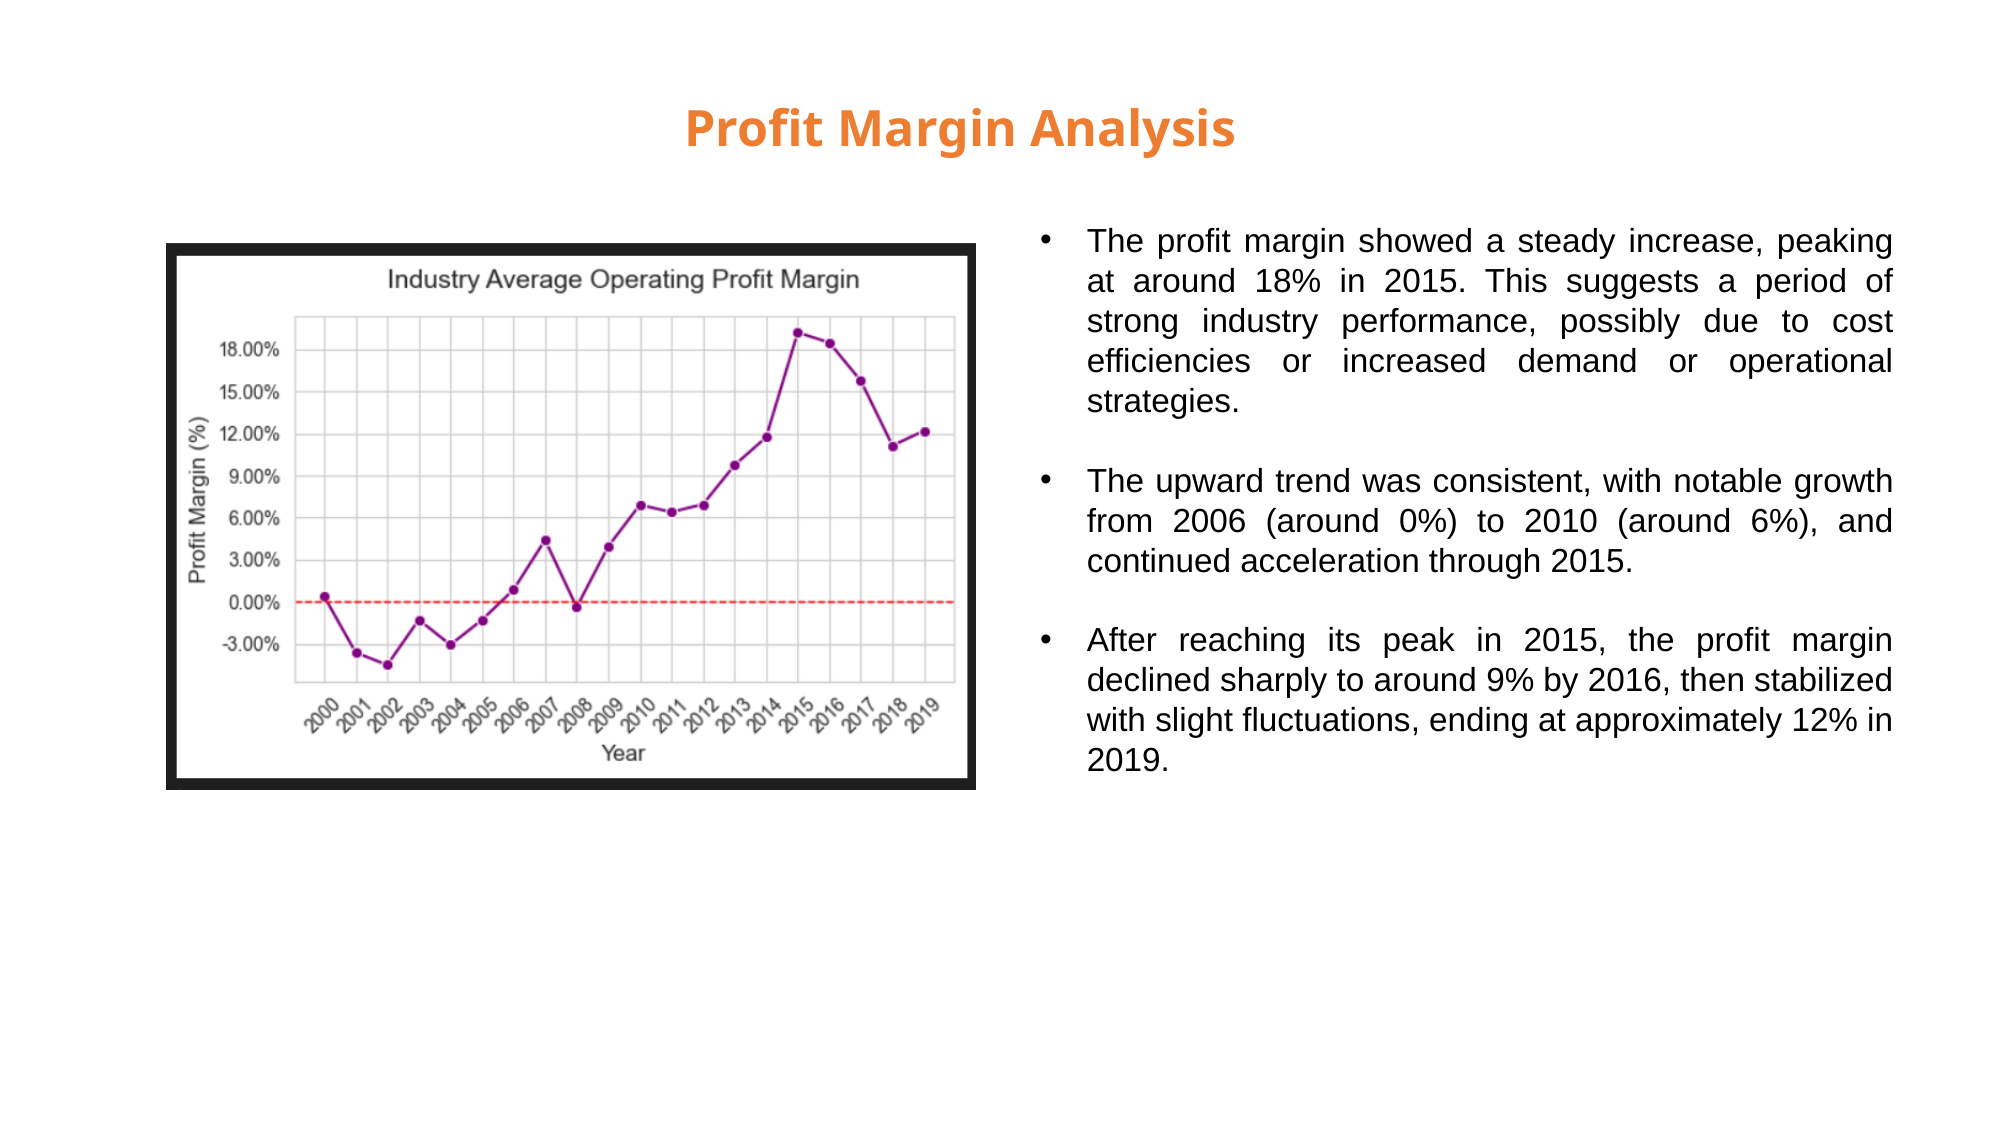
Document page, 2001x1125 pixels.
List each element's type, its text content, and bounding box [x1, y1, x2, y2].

text_box The profit margin showed a steady increase, peaking at around 18% in 2015. This suggests a period of strong industry performance, possibly due to cost efficiencies or increased demand or operational strategies. The upward trend was consistent, with notable growth from 2006 (around 0%) to 2010 (around 6%), and continued acceleration through 2015. After reaching its peak in 2015, the profit margin declined sharply to around 9% by 2016, then stabilized with slight fluctuations, ending at approximately 12% in 2019. [1024, 171, 1910, 786]
picture [166, 243, 976, 790]
text_box Profit Margin Analysis [459, 89, 1461, 165]
